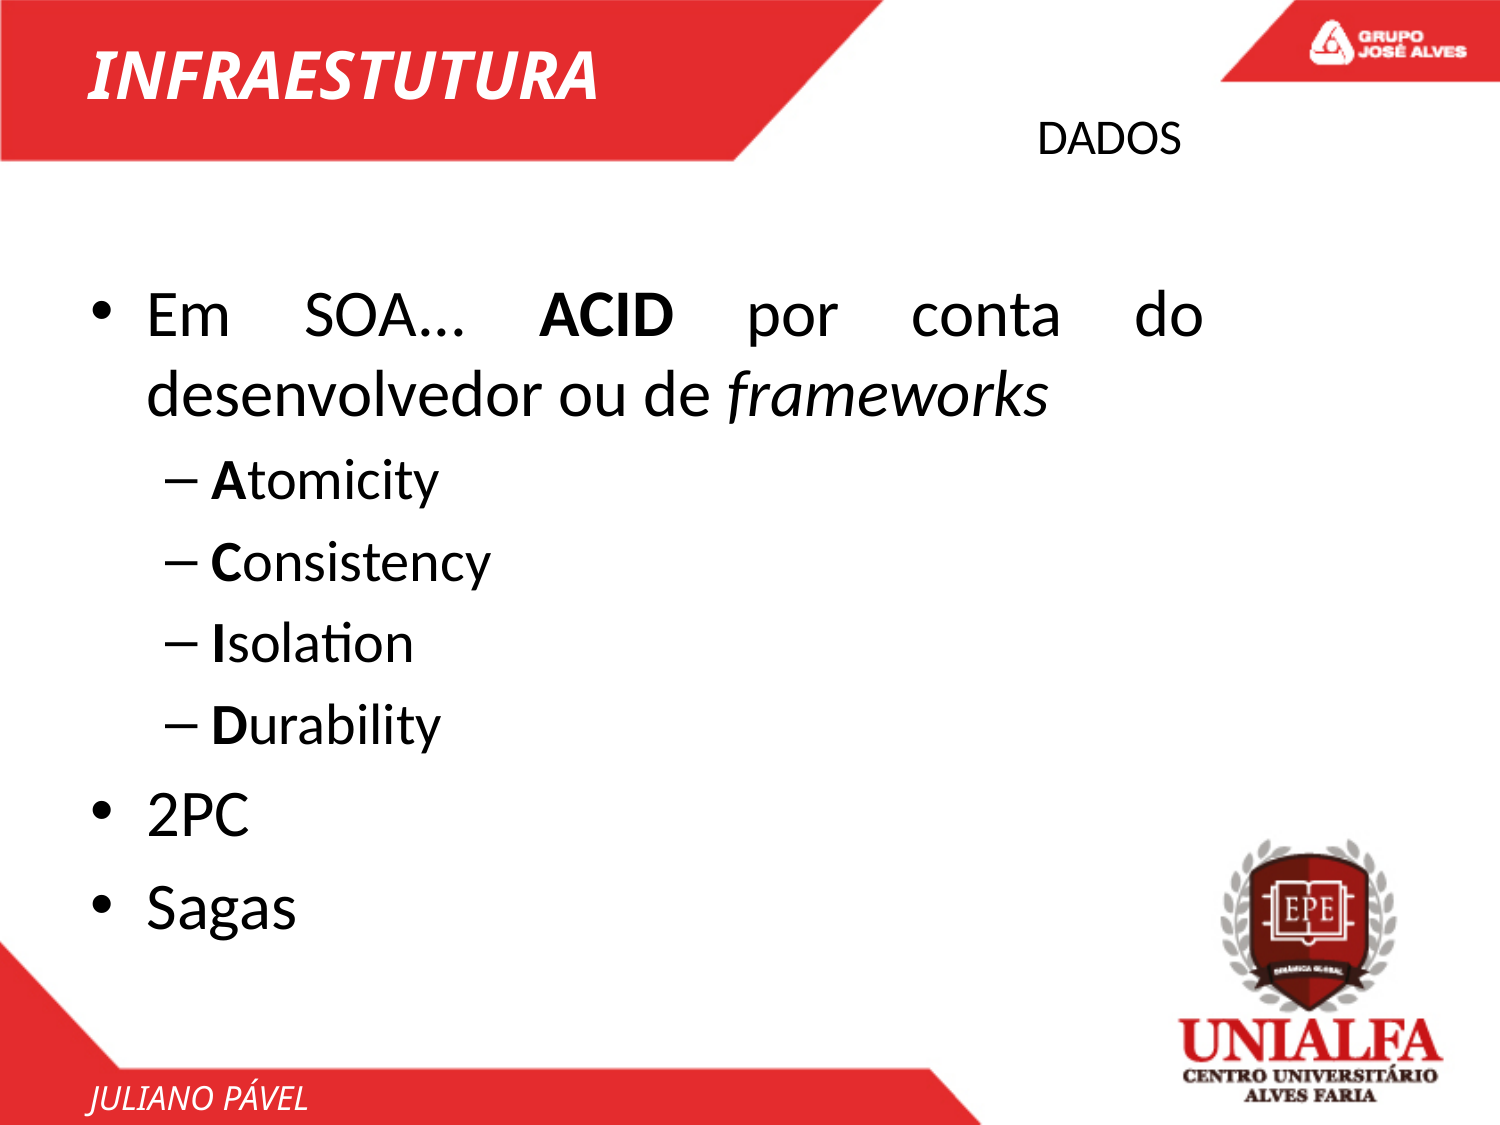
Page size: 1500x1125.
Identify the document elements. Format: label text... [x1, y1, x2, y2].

text_box INFRAESTUTURA [75, 25, 730, 121]
title DADOS [795, 99, 1425, 171]
picture [0, 0, 1500, 1125]
text_box JULIANO PÁVEL [75, 1069, 723, 1125]
list Em SOA... ACID por conta do desenvolvedor ou de frameworks Atomicity Consistency Isolation Durability 2PC Sagas [75, 262, 1221, 1026]
